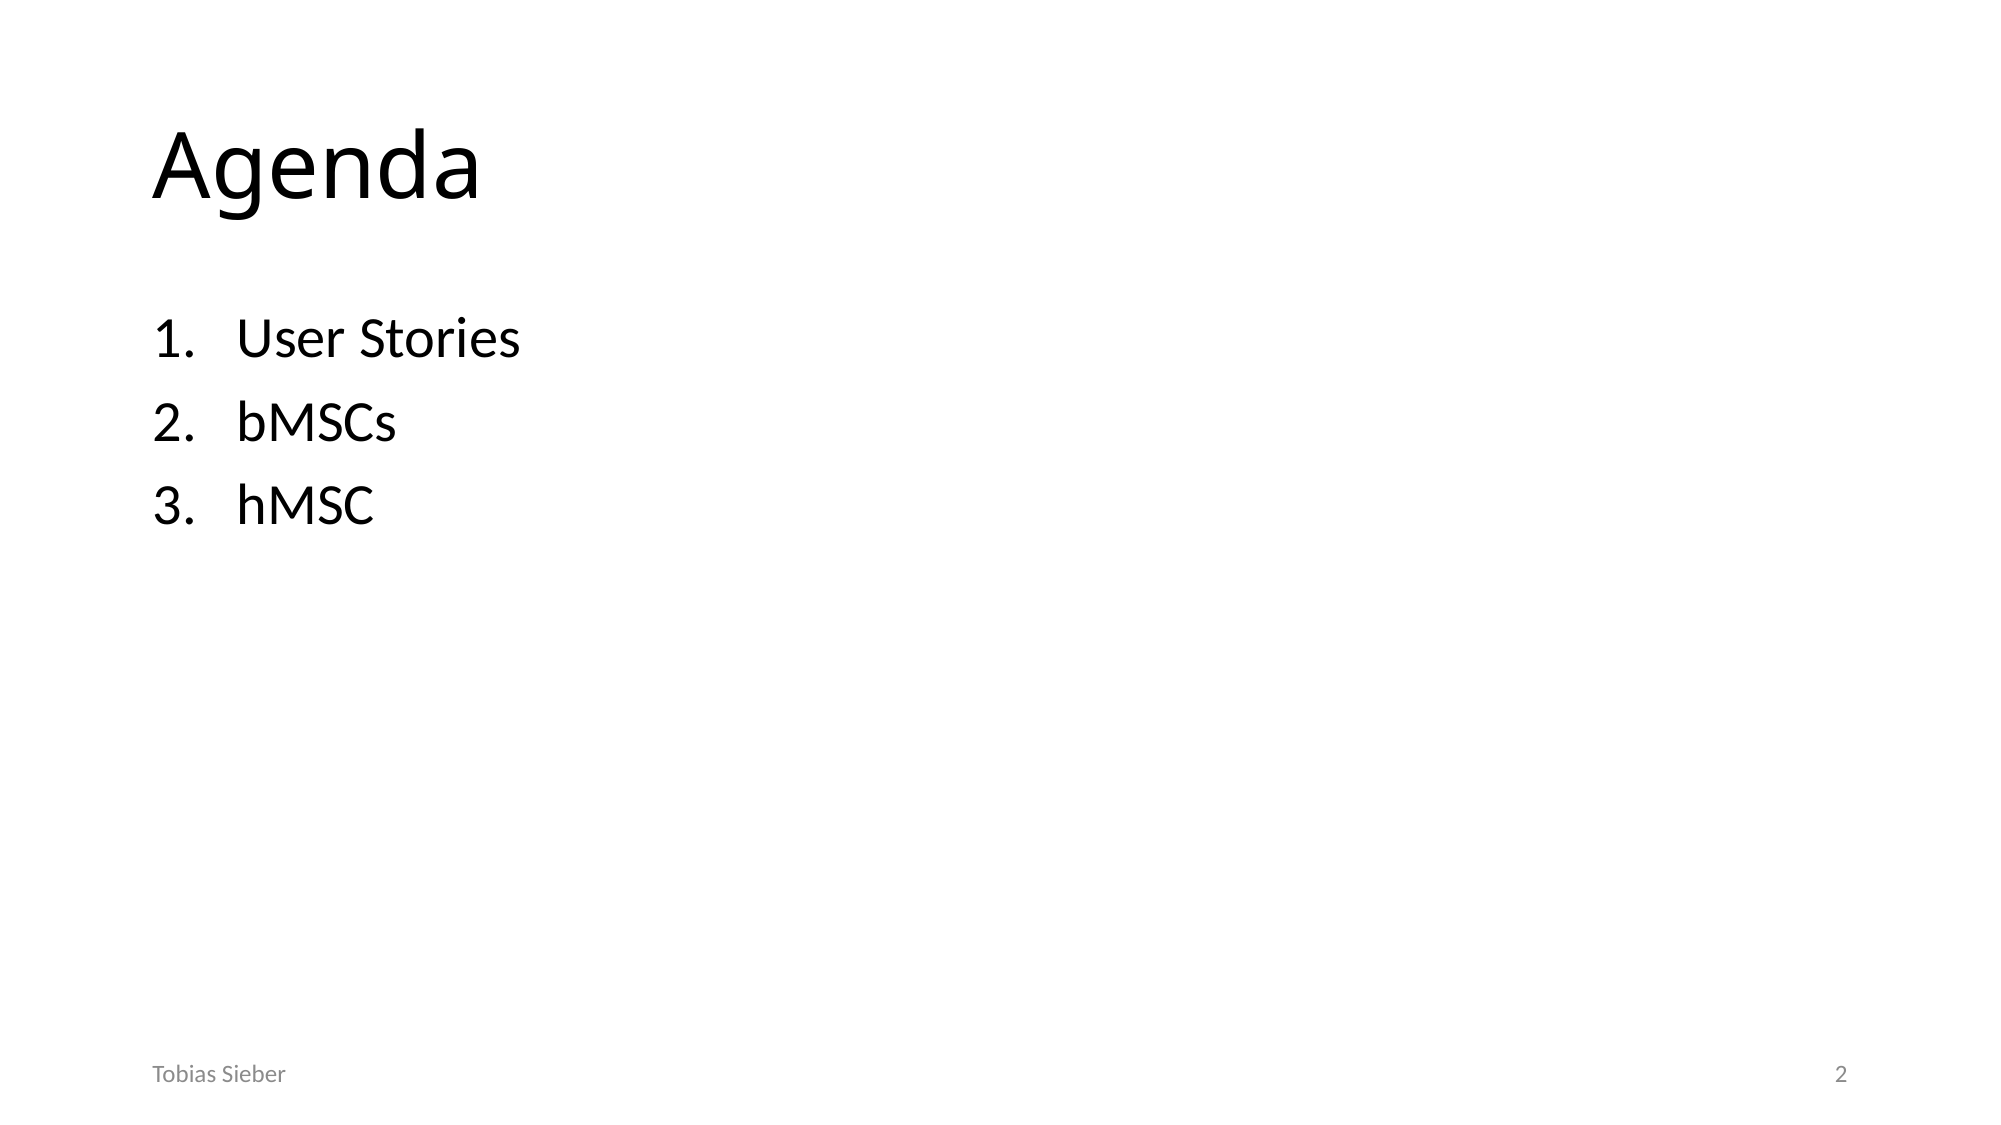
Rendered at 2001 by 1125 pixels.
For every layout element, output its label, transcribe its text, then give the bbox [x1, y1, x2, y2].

list User Stories bMSCs hMSC [137, 299, 1863, 1014]
footer Tobias Sieber [137, 1042, 813, 1103]
title Agenda [137, 59, 1863, 278]
slide_number 2 [1412, 1042, 1863, 1103]
